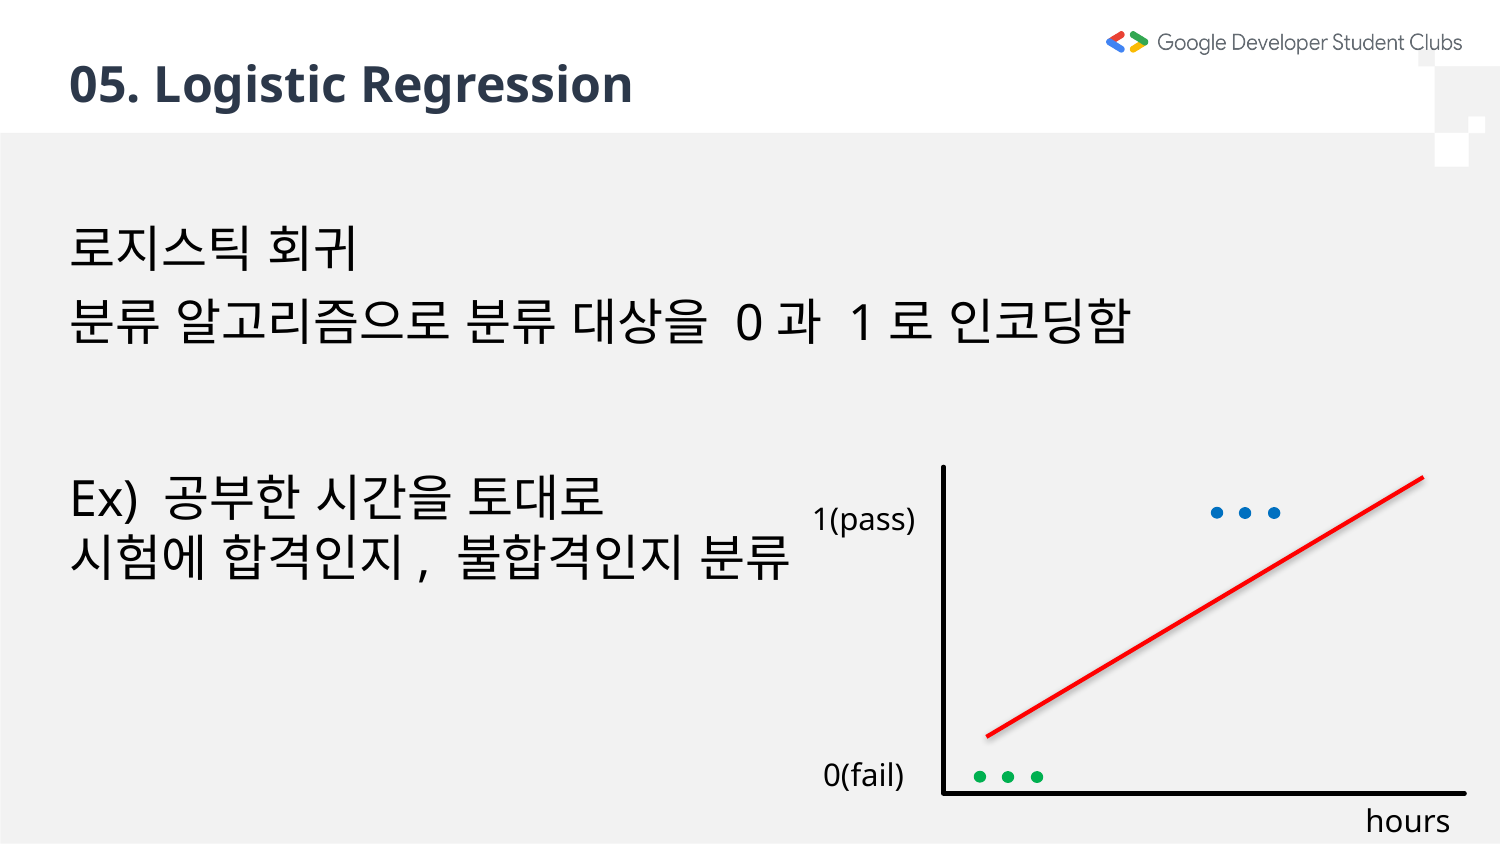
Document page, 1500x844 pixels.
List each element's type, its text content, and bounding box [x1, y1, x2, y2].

text_box 분류 알고리즘으로 분류 대상을 0과 1로 인코딩함 [69, 290, 1462, 351]
text_box 로지스틱 회귀 [69, 217, 1390, 278]
picture [0, 0, 1500, 844]
text_box Ex) 공부한 시간을 토대로 시험에 합격인지, 불합격인지 분류 [69, 466, 740, 587]
text_box 05. Logistic Regression [69, 34, 840, 113]
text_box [740, 466, 1500, 841]
